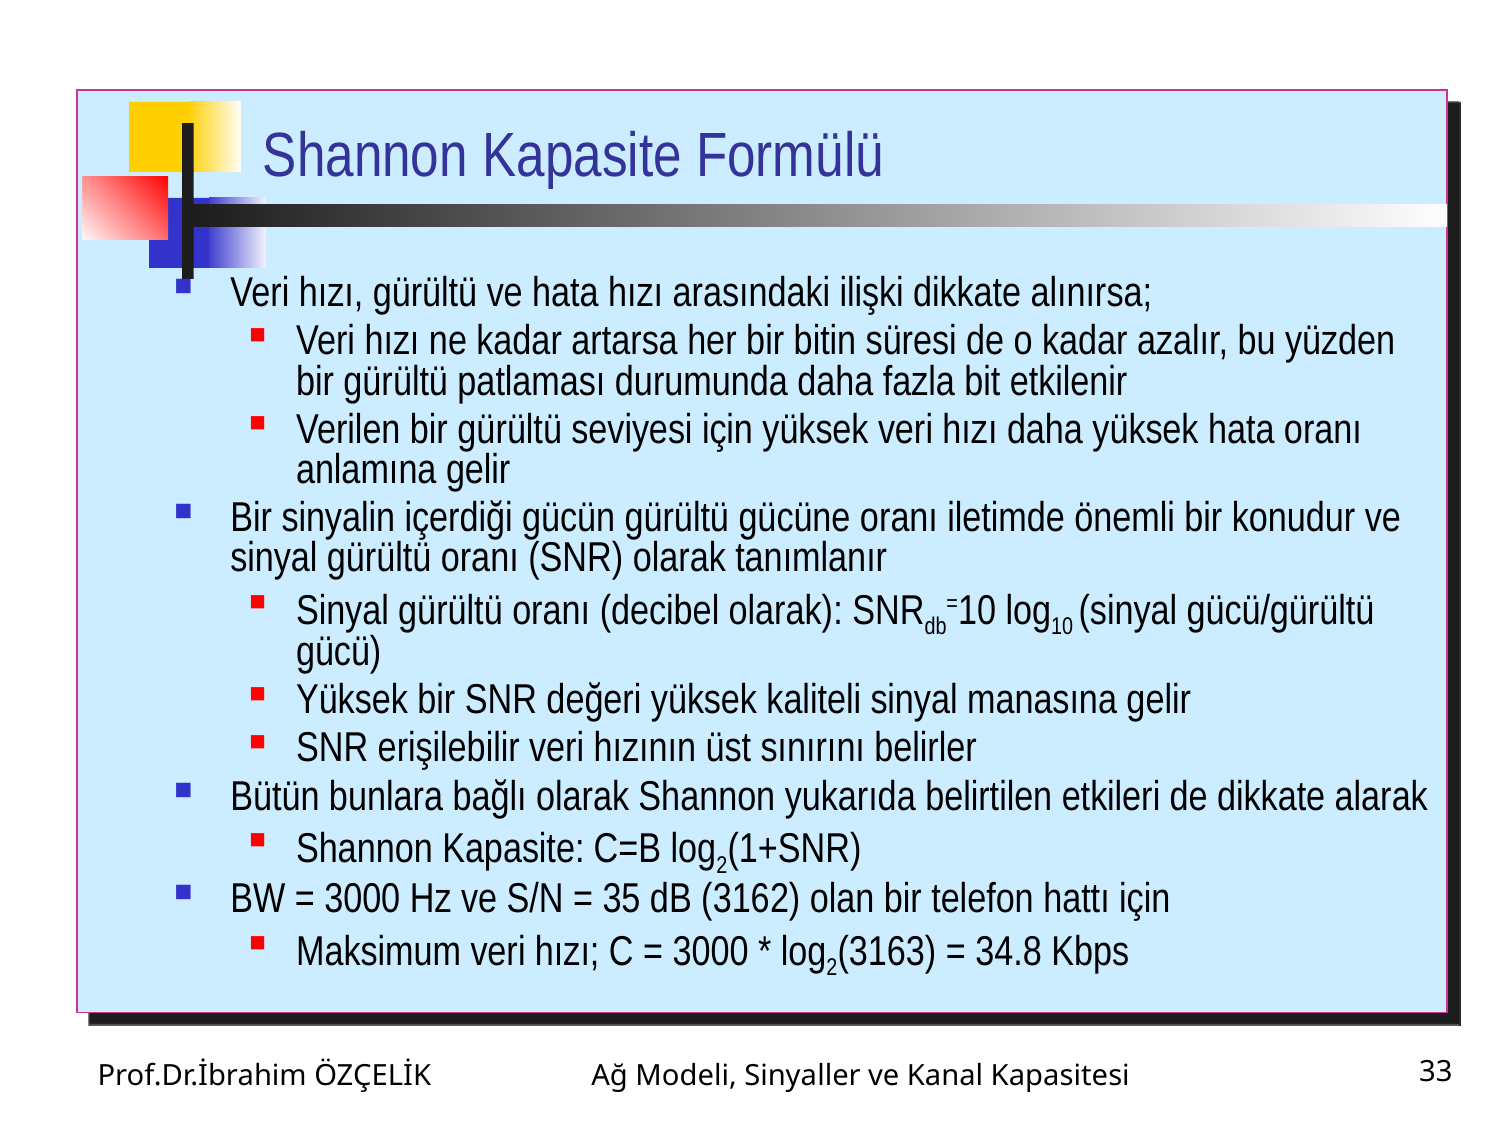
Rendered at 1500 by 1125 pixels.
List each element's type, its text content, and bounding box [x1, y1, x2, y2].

slide_number 33 [1234, 1023, 1468, 1100]
title Shannon Kapasite Formülü [247, 95, 1442, 197]
slide_number Prof.Dr.İbrahim ÖZÇELİK [82, 1023, 504, 1100]
list Veri hızı, gürültü ve hata hızı arasındaki ilişki dikkate alınırsa; Veri hızı ne kadar artarsa her bir bitin süresi de o kadar azalır, bu yüzden bir gürültü patlaması durumunda daha fazla bit etkilenir Verilen bir gürültü seviyesi için yüksek veri hızı daha yüksek hata oranı anlamına gelir Bir sinyalin içerdiği gücün gürültü gücüne oranı iletimde önemli bir konudur ve sinyal gürültü oranı (SNR) olarak tanımlanır Sinyal gürültü oranı (decibel olarak): SNRdb=10 log10 (sinyal gücü/gürültü gücü) Yüksek bir SNR değeri yüksek kaliteli sinyal manasına gelir SNR erişilebilir veri hızının üst sınırını belirler Bütün bunlara bağlı olarak Shannon yukarıda belirtilen etkileri de dikkate alarak Shannon Kapasite: C=B log2(1+SNR) BW = 3000 Hz ve S/N = 35 dB (3162) olan bir telefon hattı için Maksimum veri hızı; C = 3000 * log2(3163) = 34.8 Kbps [158, 266, 1448, 1000]
footer Ağ Modeli, Sinyaller ve Kanal Kapasitesi [510, 1023, 1212, 1100]
